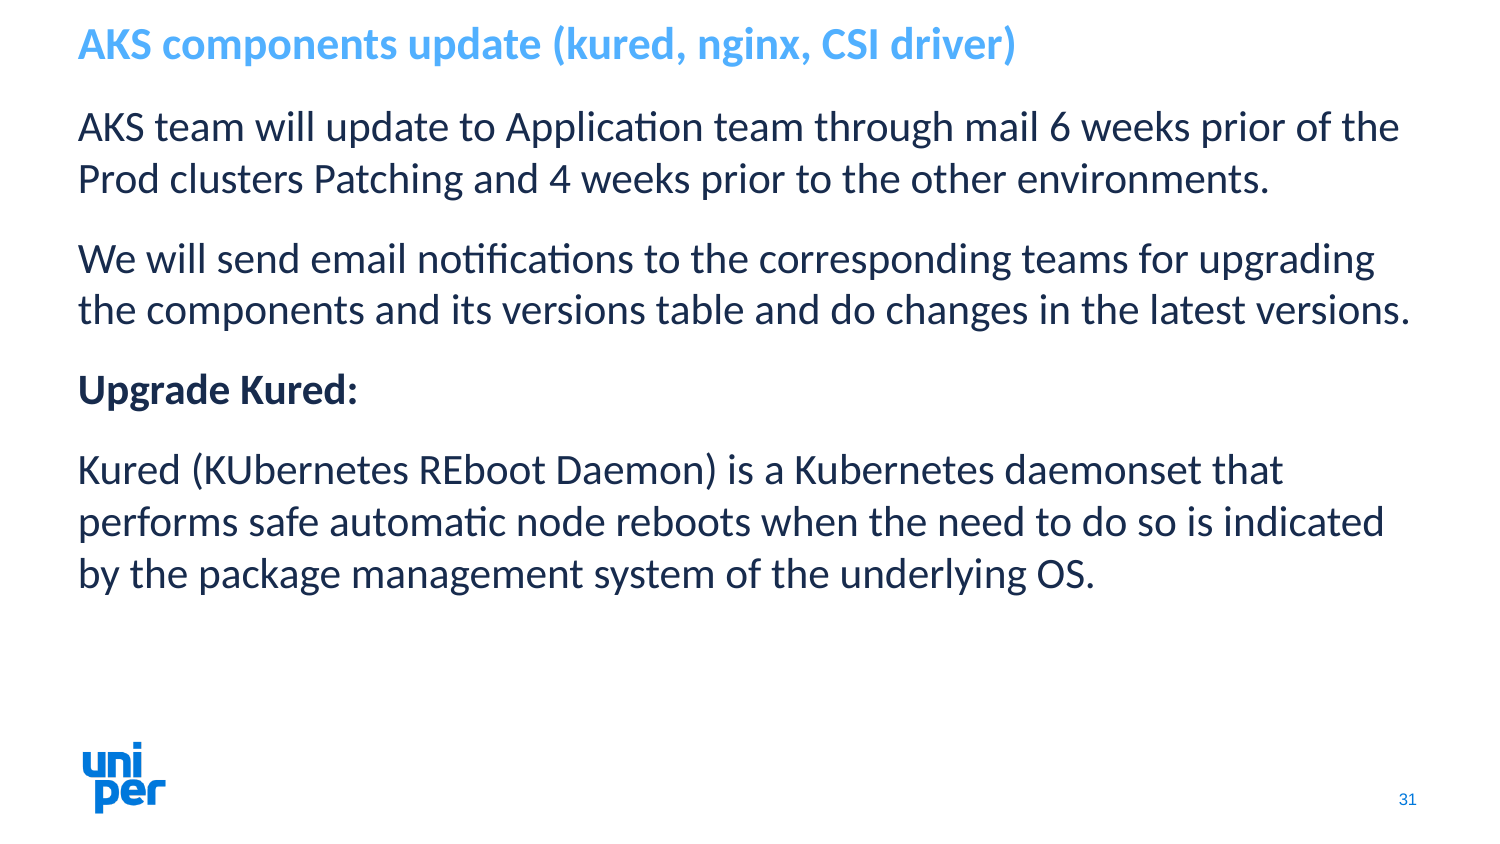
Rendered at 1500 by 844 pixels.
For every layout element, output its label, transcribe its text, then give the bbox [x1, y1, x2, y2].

list AKS team will update to Application team through mail 6 weeks prior of the Prod clusters Patching and 4 weeks prior to the other environments. We will send email notifications to the corresponding teams for upgrading the components and its versions table and do changes in the latest versions. Upgrade Kured: Kured (KUbernetes REboot Daemon) is a Kubernetes daemonset that performs safe automatic node reboots when the need to do so is indicated by the package management system of the underlying OS. [78, 98, 1413, 654]
title AKS components update (kured, nginx, CSI driver) [78, 13, 1341, 98]
slide_number 31 [1358, 757, 1418, 809]
picture [82, 741, 166, 814]
